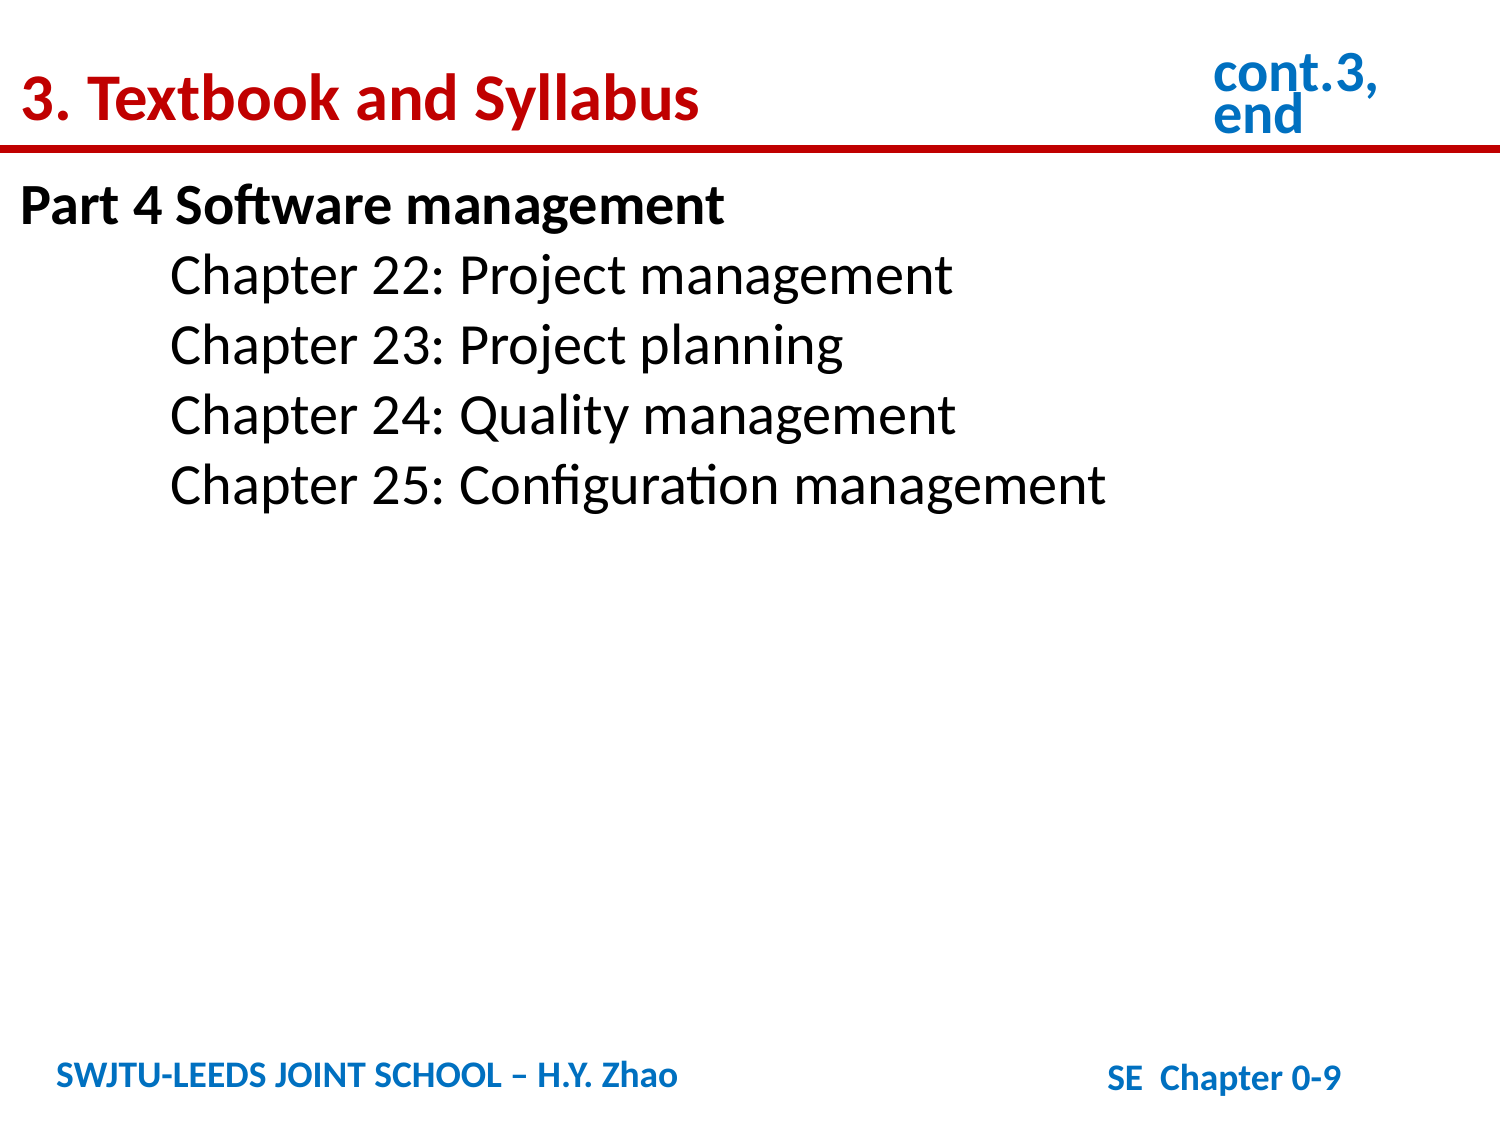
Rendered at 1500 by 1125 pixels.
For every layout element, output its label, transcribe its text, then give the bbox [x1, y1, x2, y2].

text_box Part 4 Software management Chapter 22: Project management Chapter 23: Project planning Chapter 24: Quality management Chapter 25: Configuration management [5, 158, 1473, 524]
footer SWJTU-LEEDS JOINT SCHOOL – H.Y. Zhao [41, 1042, 988, 1103]
text_box 3. Textbook and Syllabus [5, 30, 1223, 142]
slide_number SE Chapter 0- [1092, 1045, 1484, 1106]
text_box cont.3, end [1198, 54, 1434, 153]
